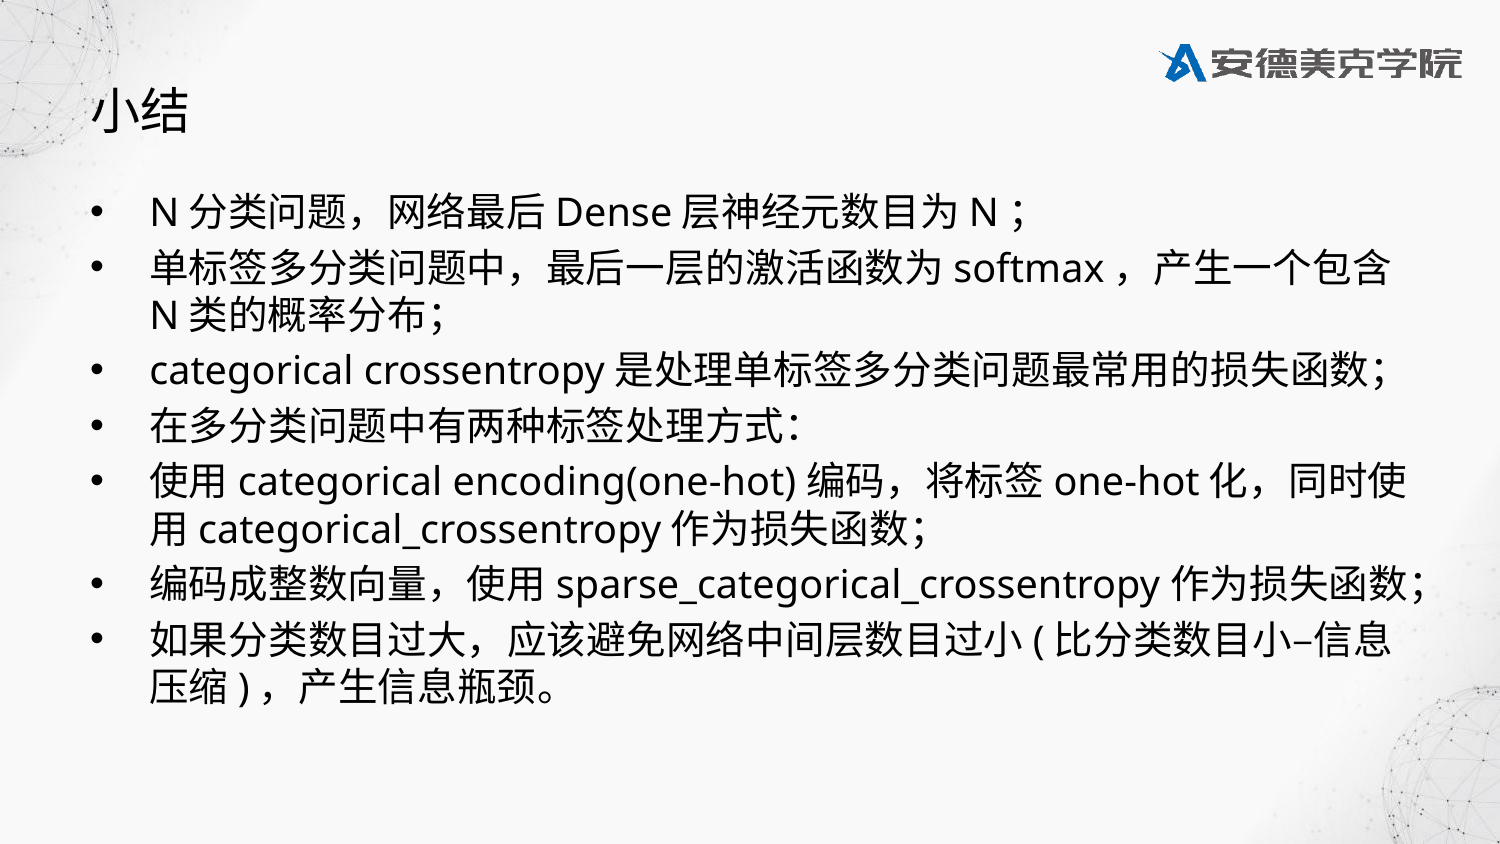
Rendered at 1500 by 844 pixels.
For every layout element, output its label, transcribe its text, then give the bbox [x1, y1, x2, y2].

title 小结 [75, 66, 1425, 152]
list N分类问题，网络最后Dense层神经元数目为N； 单标签多分类问题中，最后一层的激活函数为softmax，产生一个包含N类的概率分布； categorical crossentropy是处理单标签多分类问题最常用的损失函数； 在多分类问题中有两种标签处理方式： 使用categorical encoding(one-hot)编码，将标签one-hot化，同时使用categorical_crossentropy作为损失函数； 编码成整数向量，使用sparse_categorical_crossentropy作为损失函数； 如果分类数目过大，应该避免网络中间层数目过小(比分类数目小–信息压缩)，产生信息瓶颈。 [75, 179, 1425, 754]
picture [0, 0, 1500, 844]
